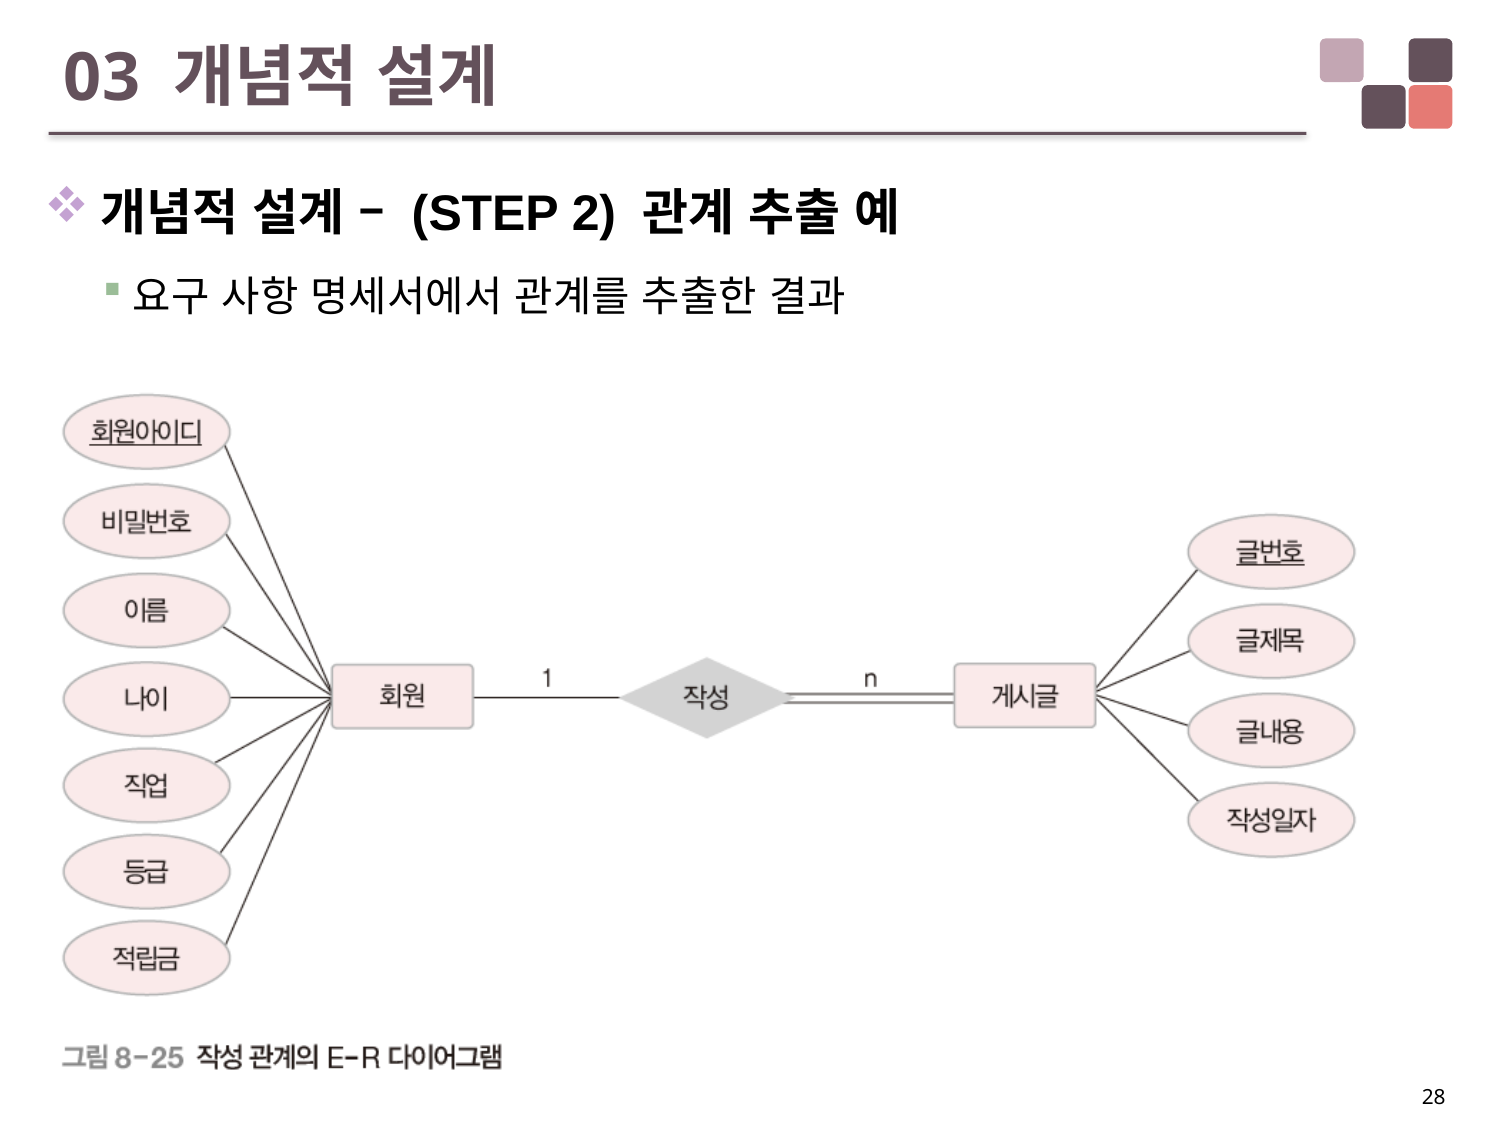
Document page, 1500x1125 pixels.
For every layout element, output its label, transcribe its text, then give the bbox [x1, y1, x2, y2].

text_box 개념적 설계 – (STEP 2) 관계 추출 예 요구 사항 명세서에서 관계를 추출한 결과 [29, 172, 1500, 1083]
picture [48, 383, 1372, 1084]
title 03 개념적 설계 [48, 25, 1459, 123]
